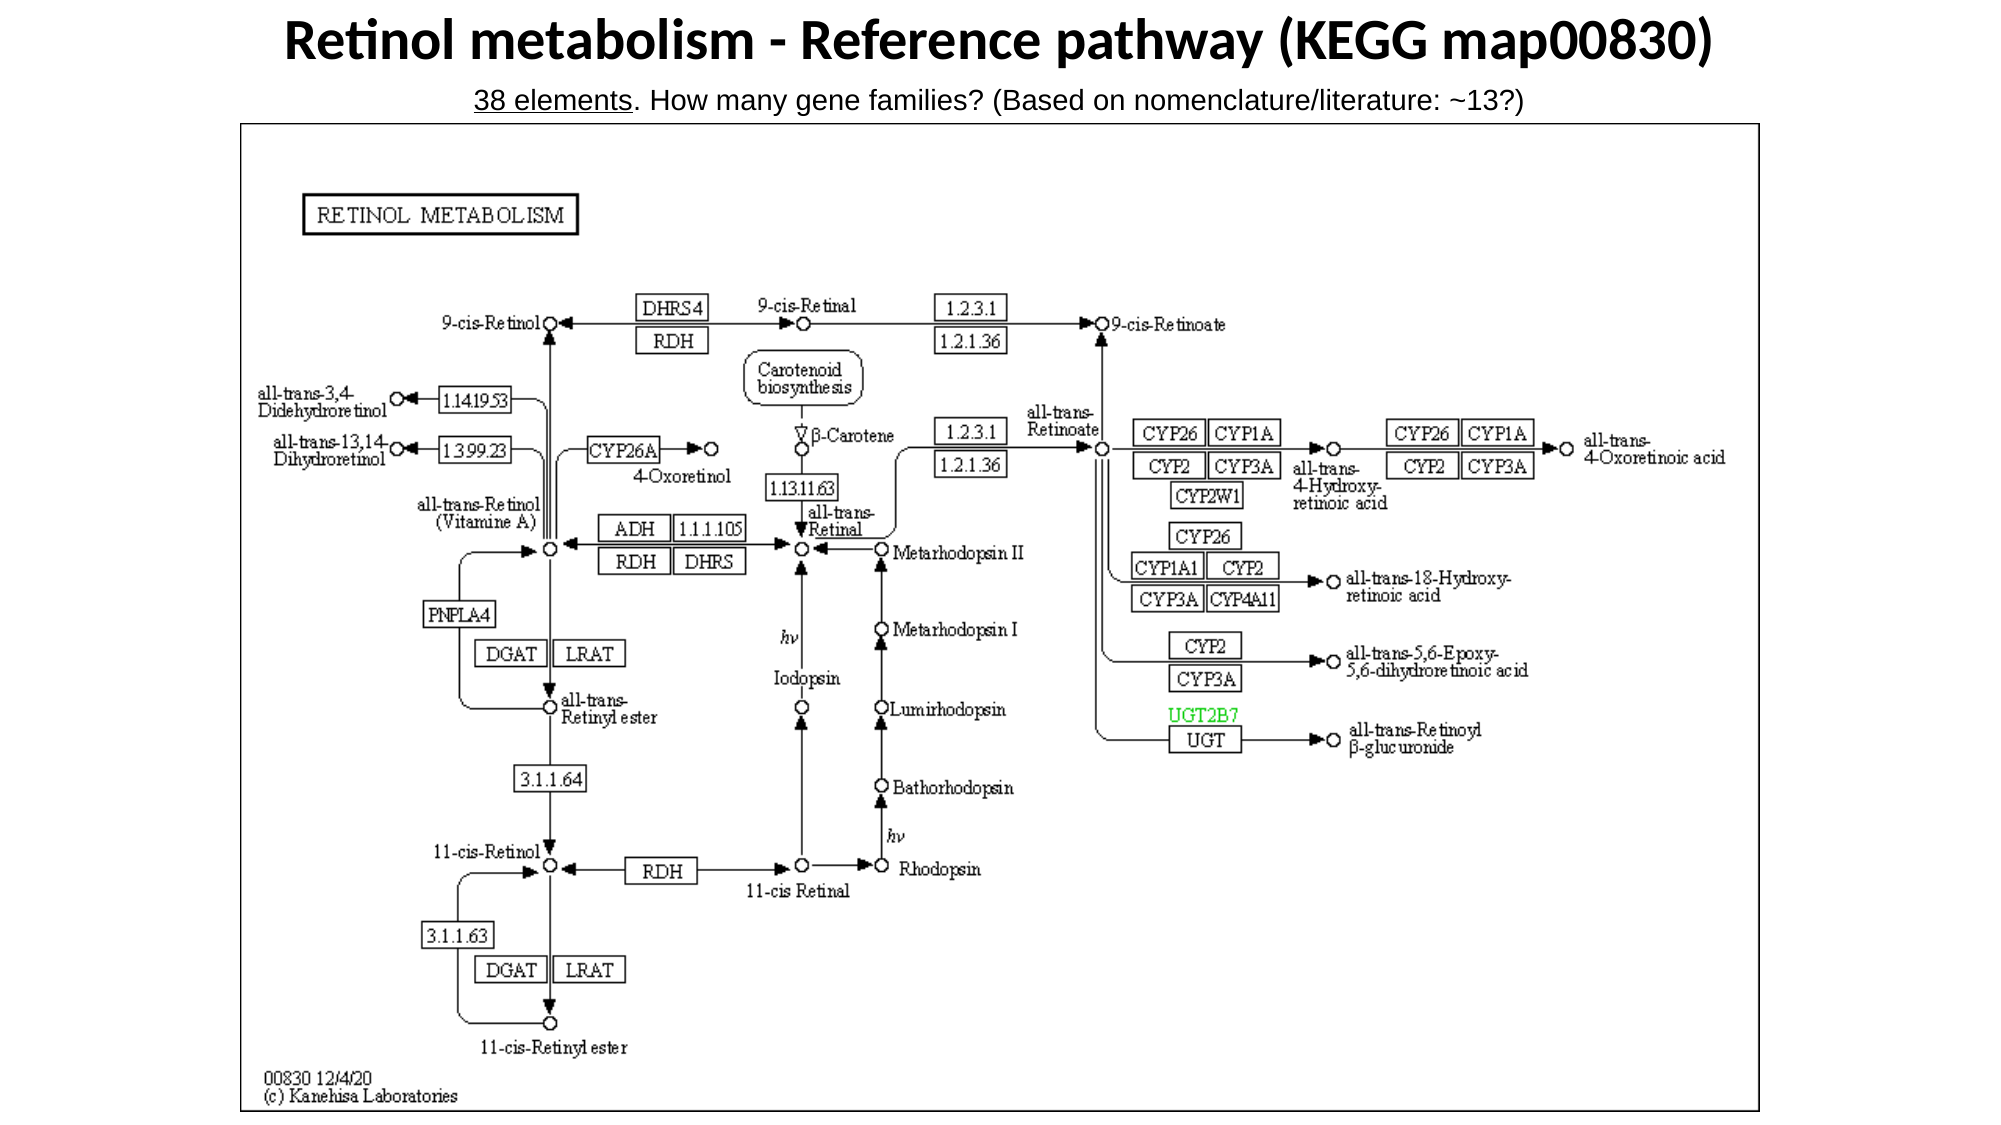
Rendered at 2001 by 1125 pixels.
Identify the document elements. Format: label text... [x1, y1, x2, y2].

picture [240, 123, 1760, 1112]
text_box 38 elements. How many gene families? (Based on nomenclature/literature: ~13?) [458, 73, 1541, 122]
title Retinol metabolism - Reference pathway (KEGG map00830) [137, 1, 1863, 220]
